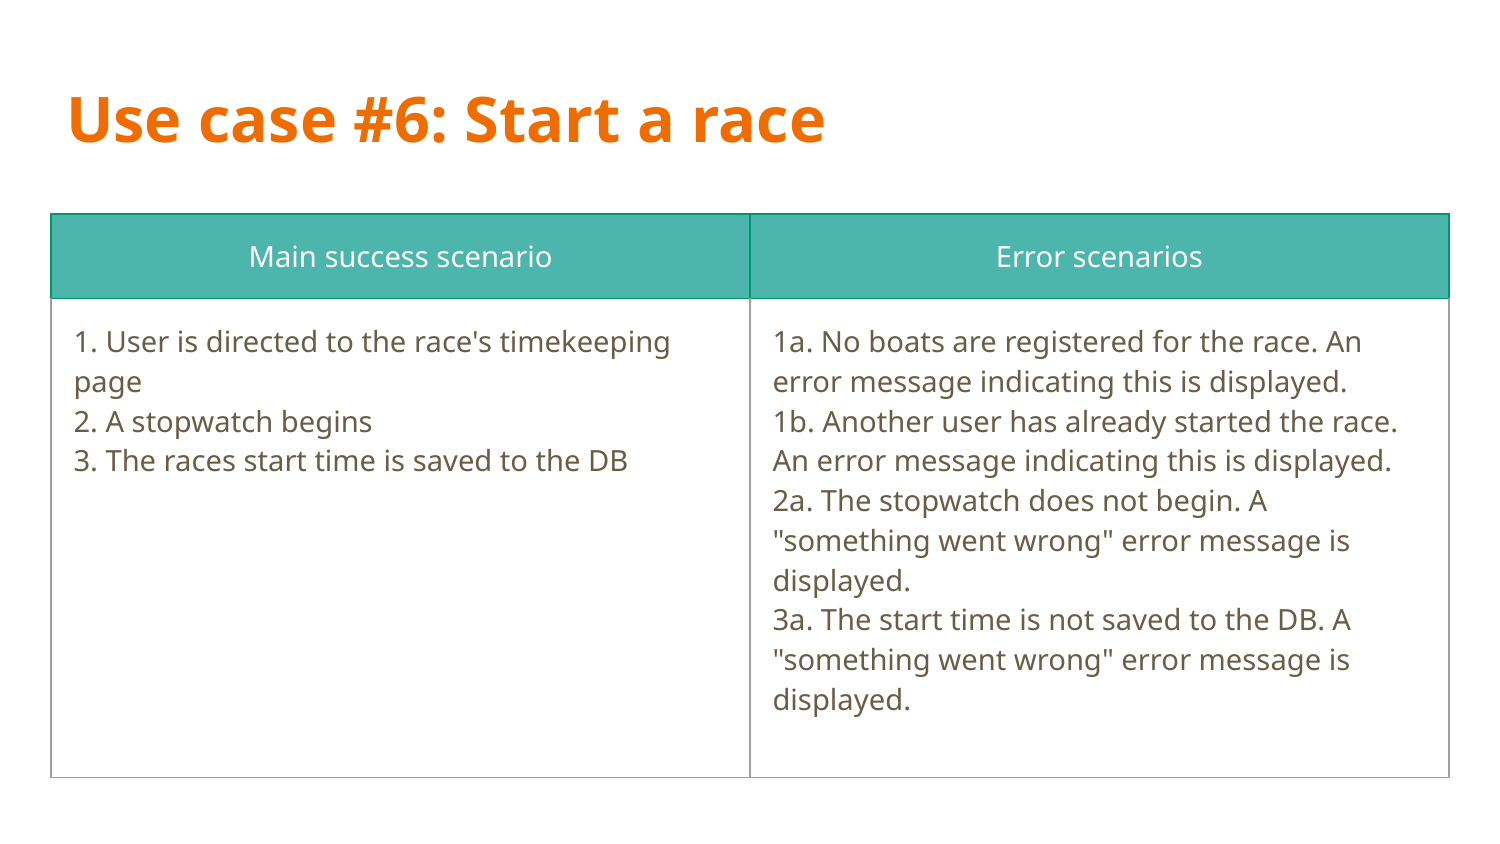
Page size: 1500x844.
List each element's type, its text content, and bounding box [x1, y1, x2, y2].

table_cell 1a. No boats are registered for the race. An error message indicating this is displayed. 1b. Another user has already started the race. An error message indicating this is displayed. 2a. The stopwatch does not begin. A "something went wrong" error message is displayed. 3a. The start time is not saved to the DB. A "something went wrong" error message is displayed. [751, 299, 1448, 777]
table_cell 1. User is directed to the race's timekeeping page 2. A stopwatch begins 3. The races start time is saved to the DB [52, 299, 749, 777]
table_header Main success scenario [52, 215, 749, 298]
title Use case #6: Start a race [51, 60, 1449, 177]
table_header Error scenarios [751, 215, 1448, 298]
